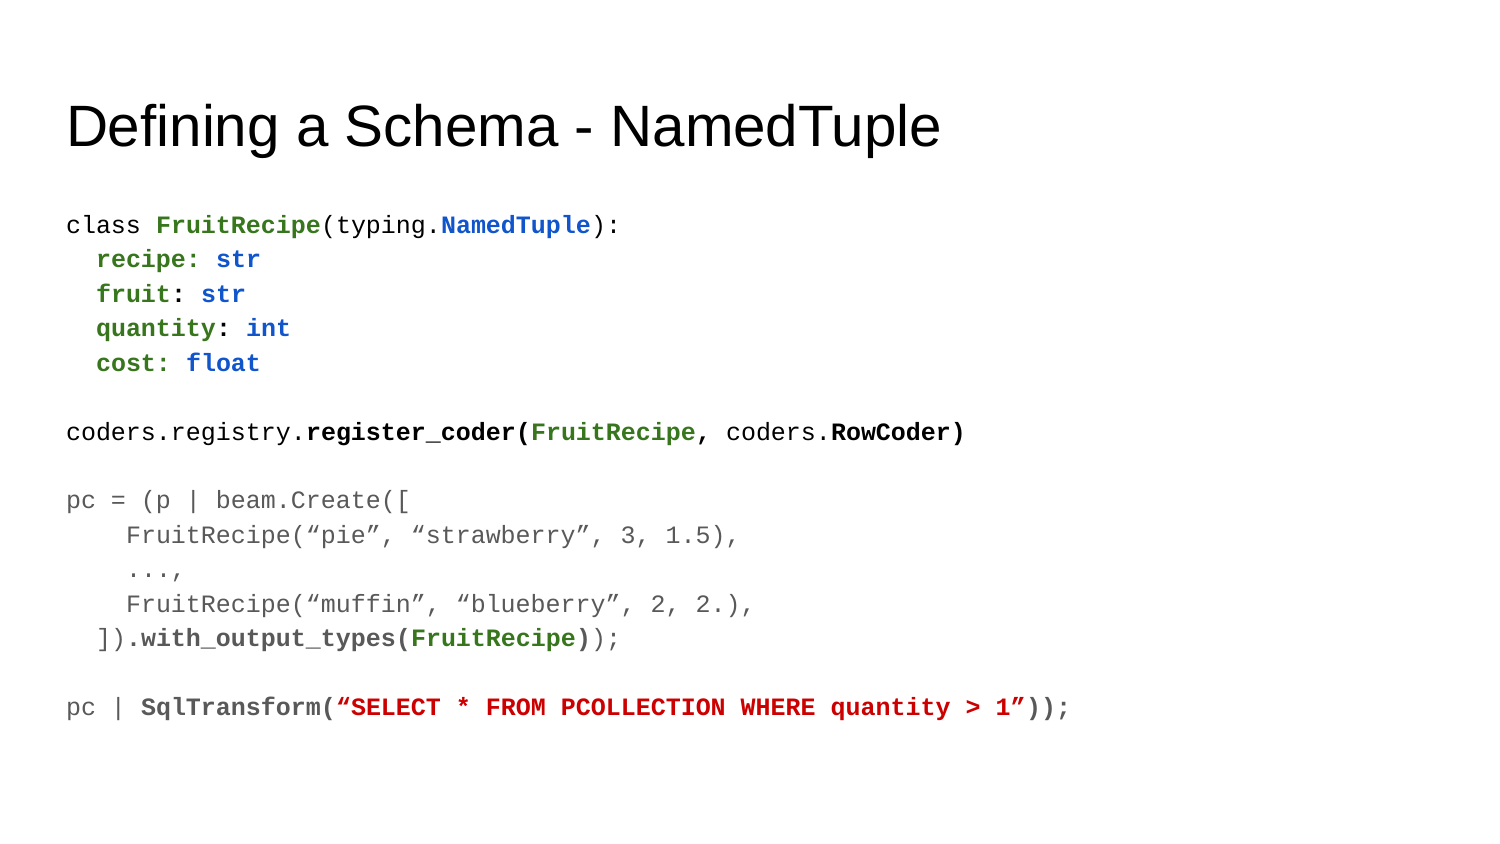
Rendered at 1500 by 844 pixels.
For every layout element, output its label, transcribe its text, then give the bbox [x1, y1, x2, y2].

list class FruitRecipe(typing.NamedTuple): recipe: str fruit: str quantity: int cost: float coders.registry.register_coder(FruitRecipe, coders.RowCoder) pc = (p | beam.Create([ FruitRecipe(“pie”, “strawberry”, 3, 1.5), ..., FruitRecipe(“muffin”, “blueberry”, 2, 2.), ]).with_output_types(FruitRecipe)); pc | SqlTransform(“SELECT * FROM PCOLLECTION WHERE quantity > 1”)); [51, 189, 1366, 750]
title Defining a Schema - NamedTuple [51, 72, 1449, 167]
